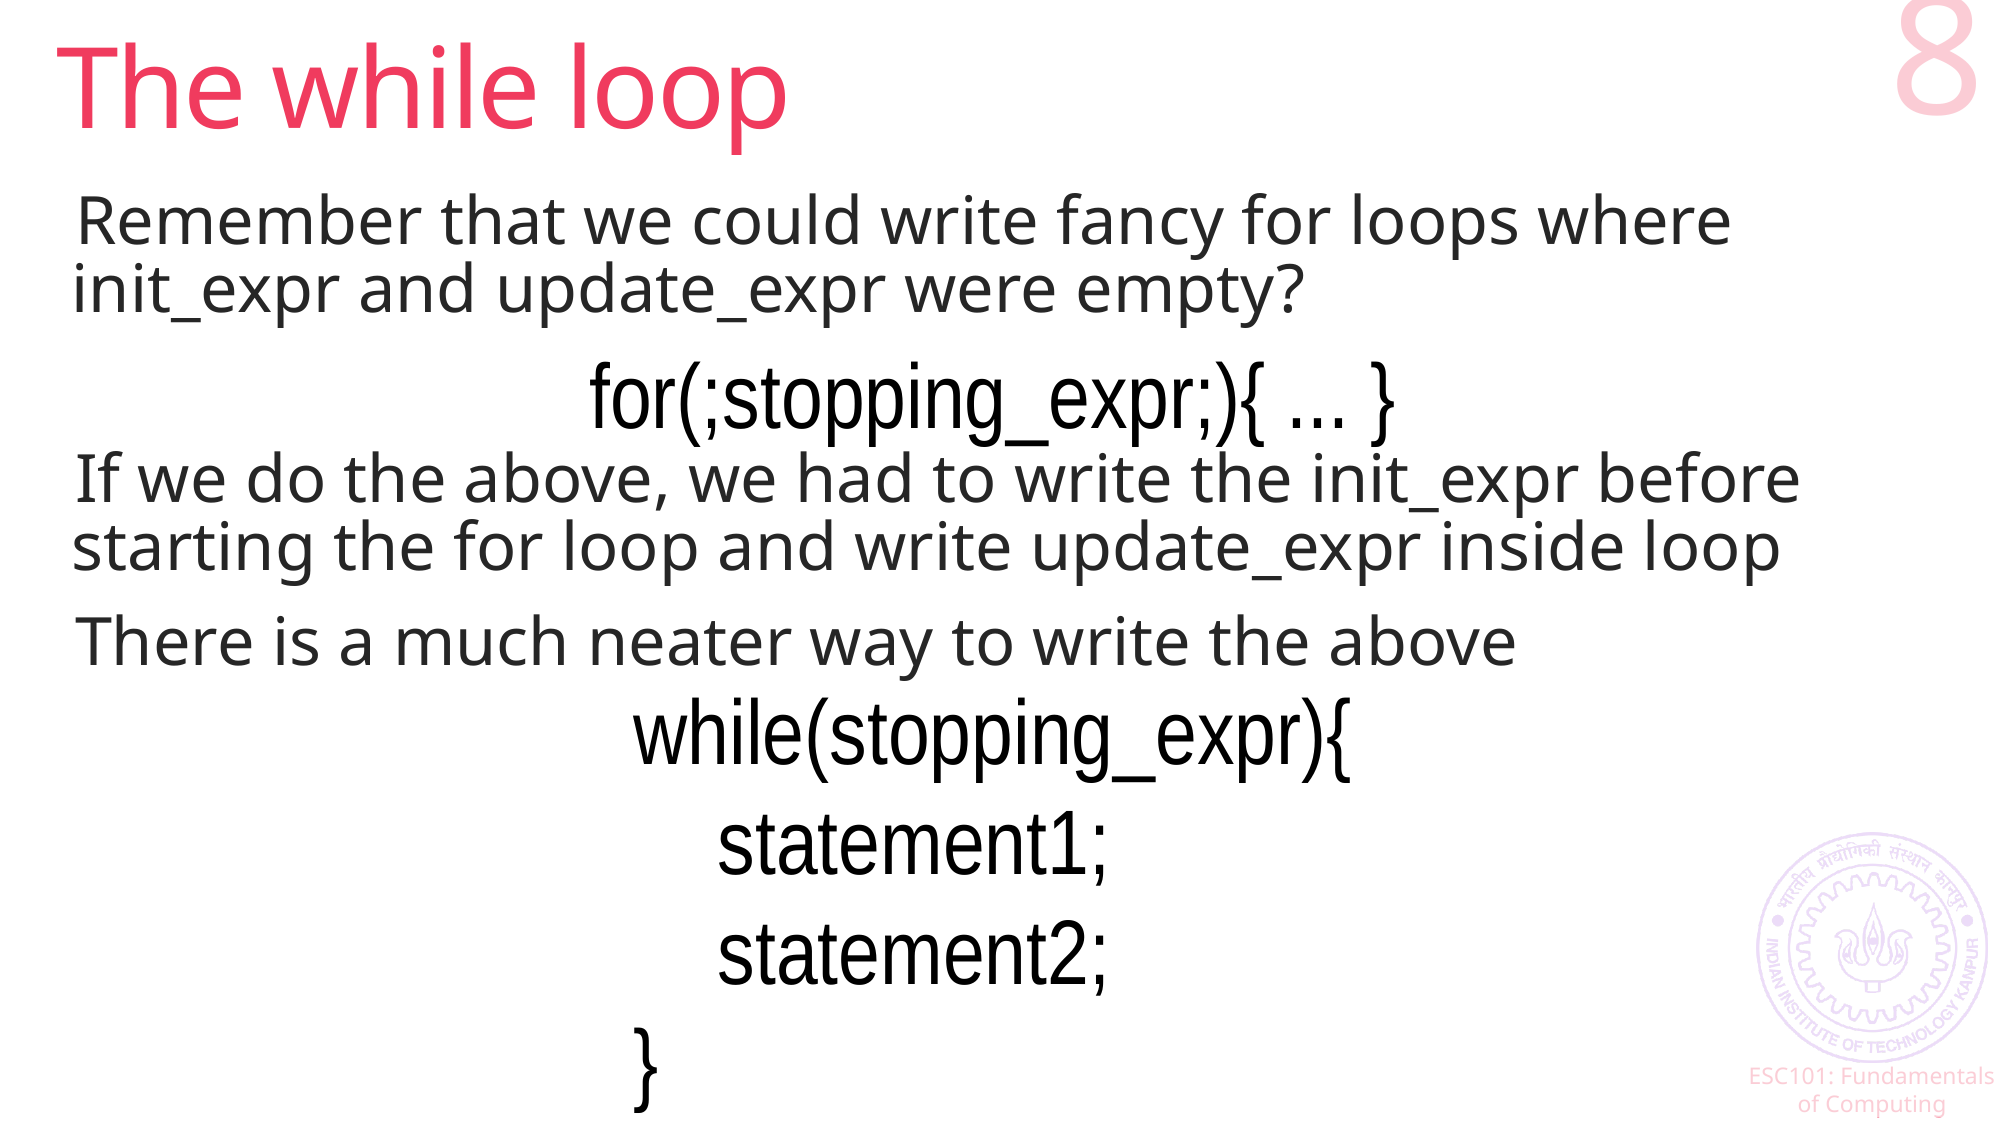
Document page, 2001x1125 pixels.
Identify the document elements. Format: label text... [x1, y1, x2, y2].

text_box for(;stopping_expr;){ ... } [574, 329, 1412, 455]
text_box while(stopping_expr){ statement1; statement2; } [618, 665, 1368, 1121]
slide_number 8 [1520, 6, 2000, 183]
list Remember that we could write fancy for loops where init_expr and update_expr were empty? If we do the above, we had to write the init_expr before starting the for loop and write update_expr inside loop There is a much neater way to write the above [41, 182, 1945, 1052]
title The while loop [41, 5, 1945, 182]
